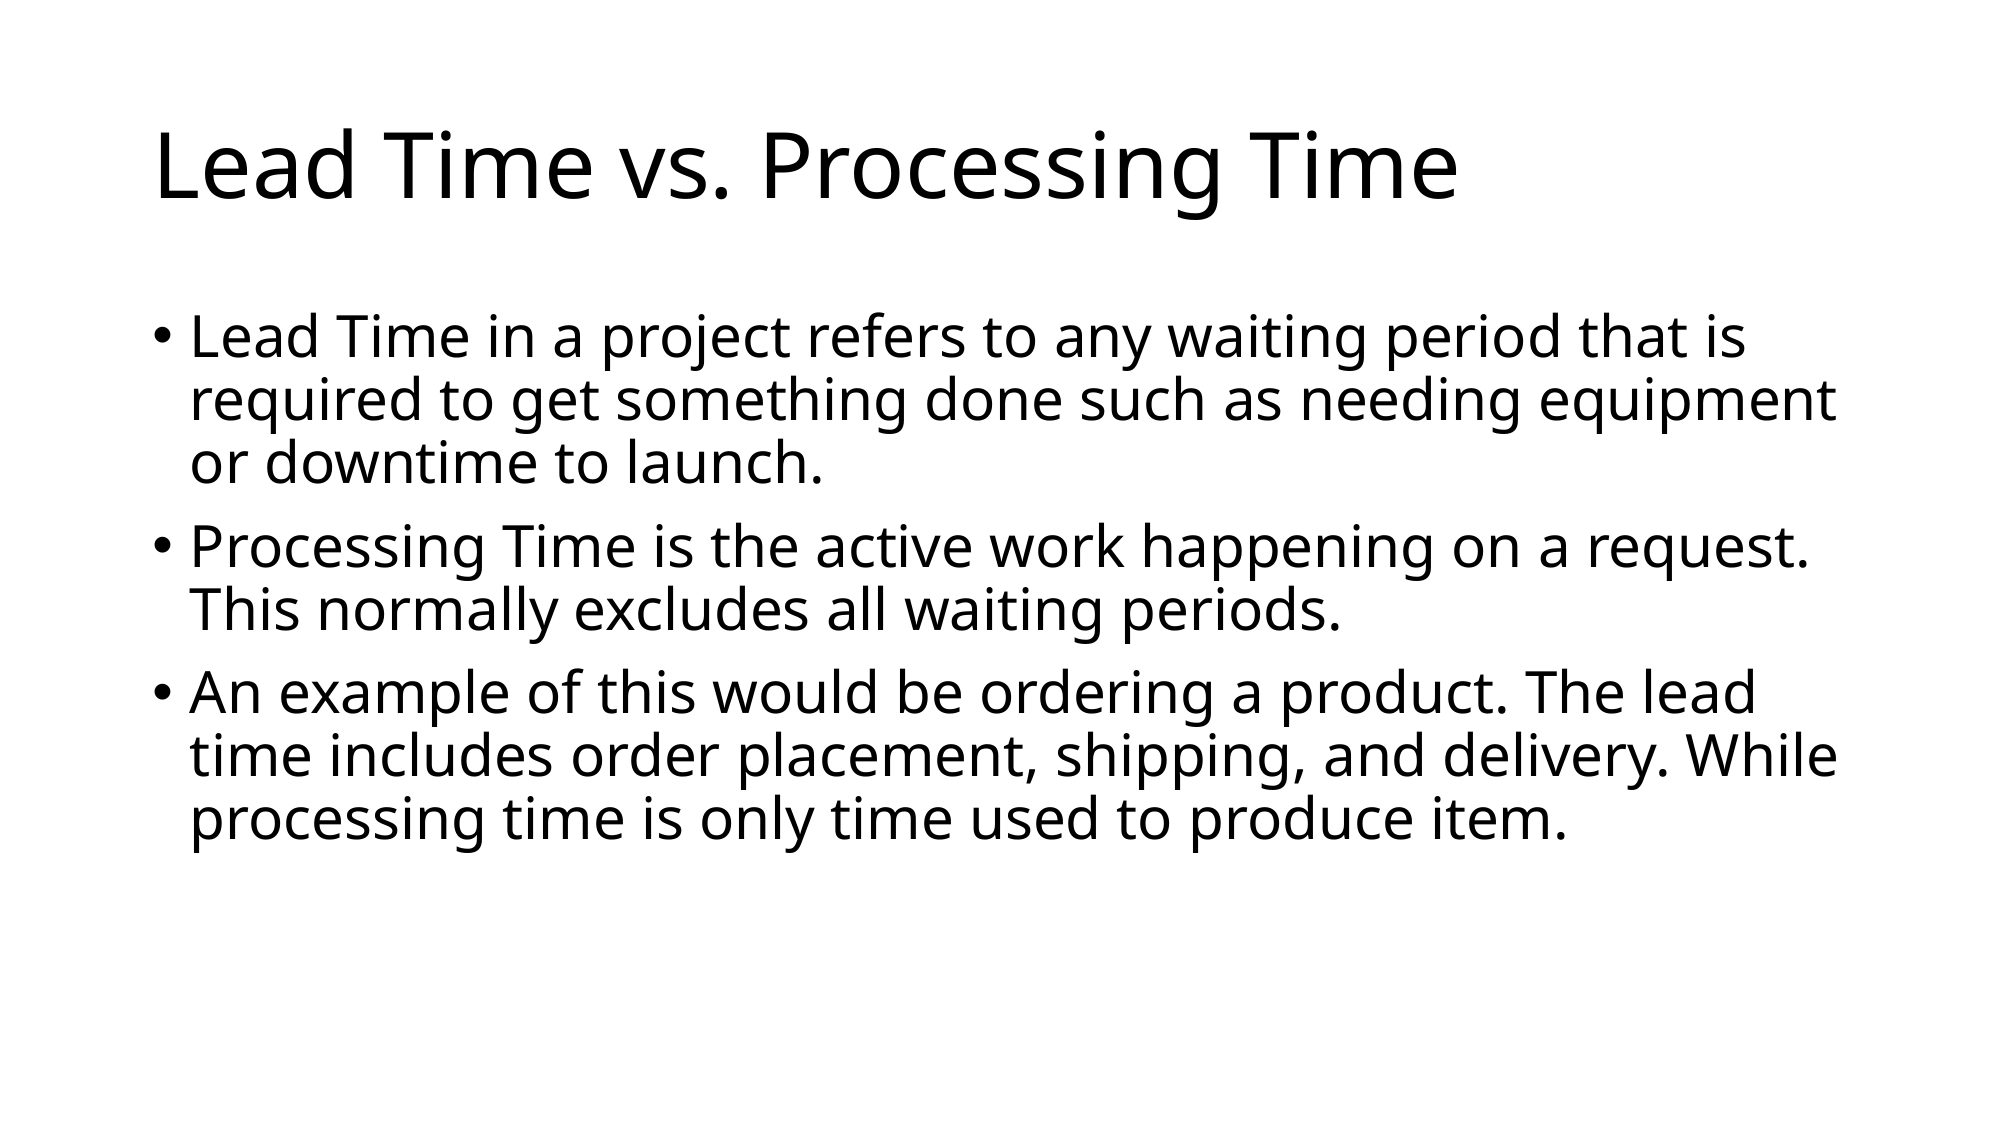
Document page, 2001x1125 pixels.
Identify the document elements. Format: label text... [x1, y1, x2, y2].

list Lead Time in a project refers to any waiting period that is required to get something done such as needing equipment or downtime to launch. Processing Time is the active work happening on a request. This normally excludes all waiting periods. An example of this would be ordering a product. The lead time includes order placement, shipping, and delivery. While processing time is only time used to produce item. [137, 299, 1863, 1014]
title Lead Time vs. Processing Time [137, 59, 1863, 278]
